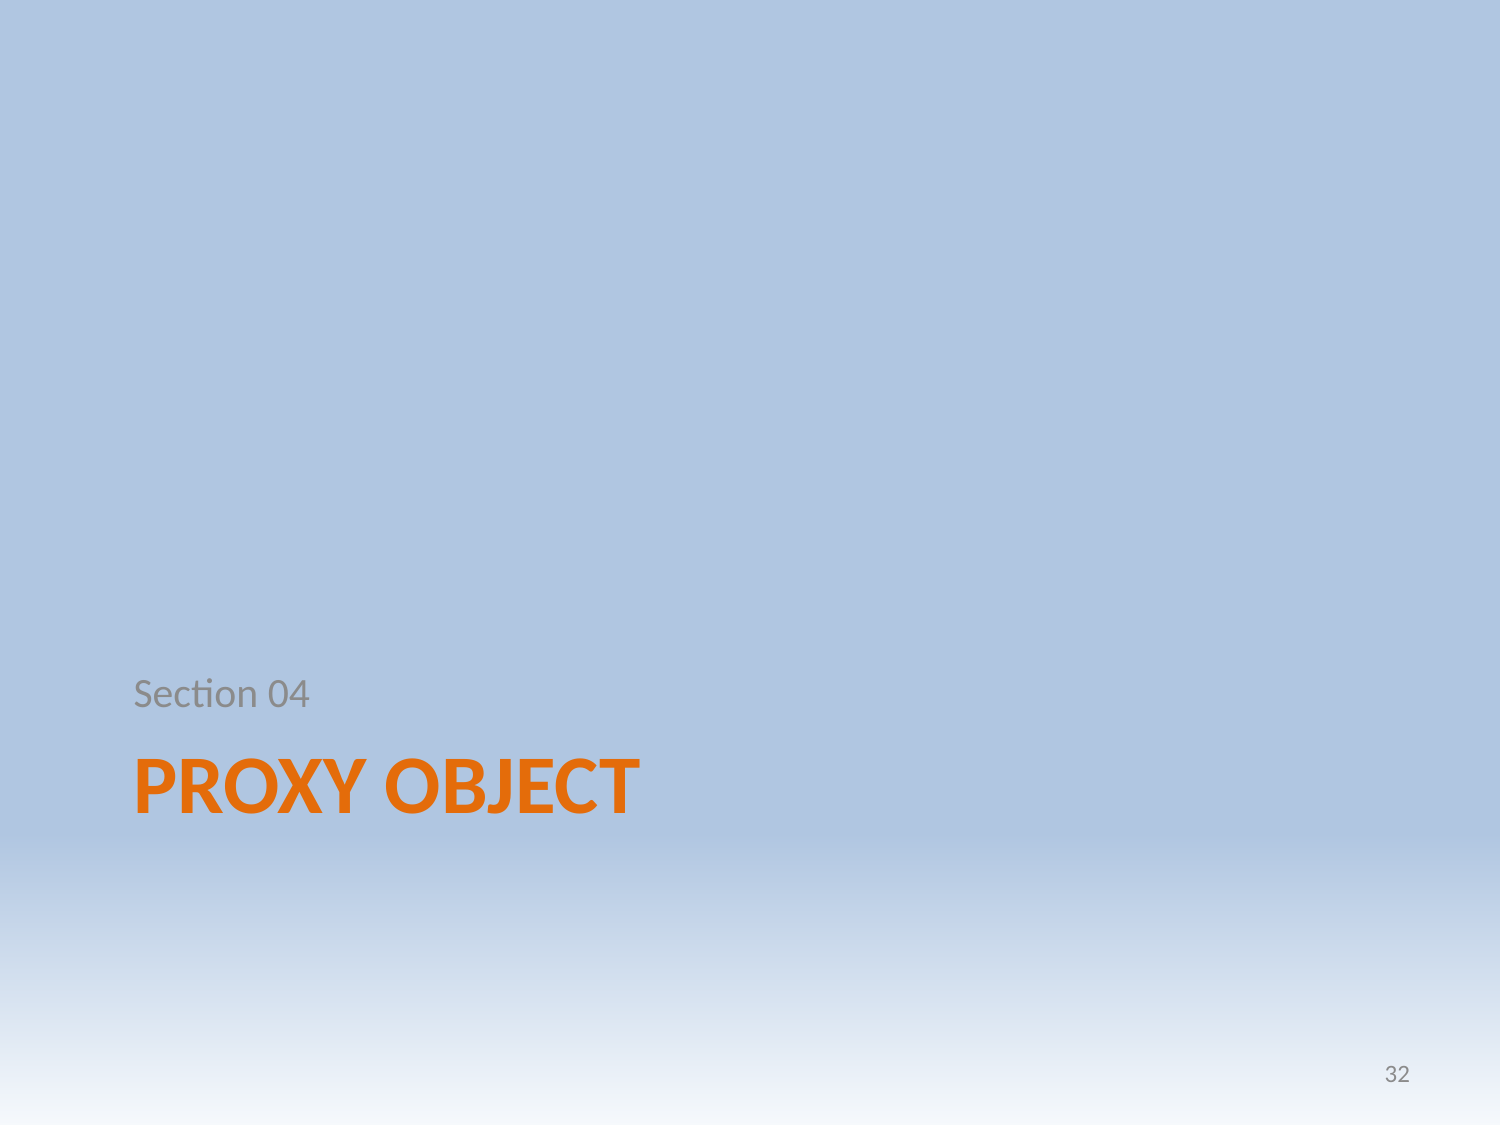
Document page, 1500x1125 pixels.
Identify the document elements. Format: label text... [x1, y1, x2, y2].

slide_number 32 [1074, 1042, 1425, 1103]
title Proxy Object [118, 723, 1394, 947]
list Section 04 [118, 476, 1394, 723]
